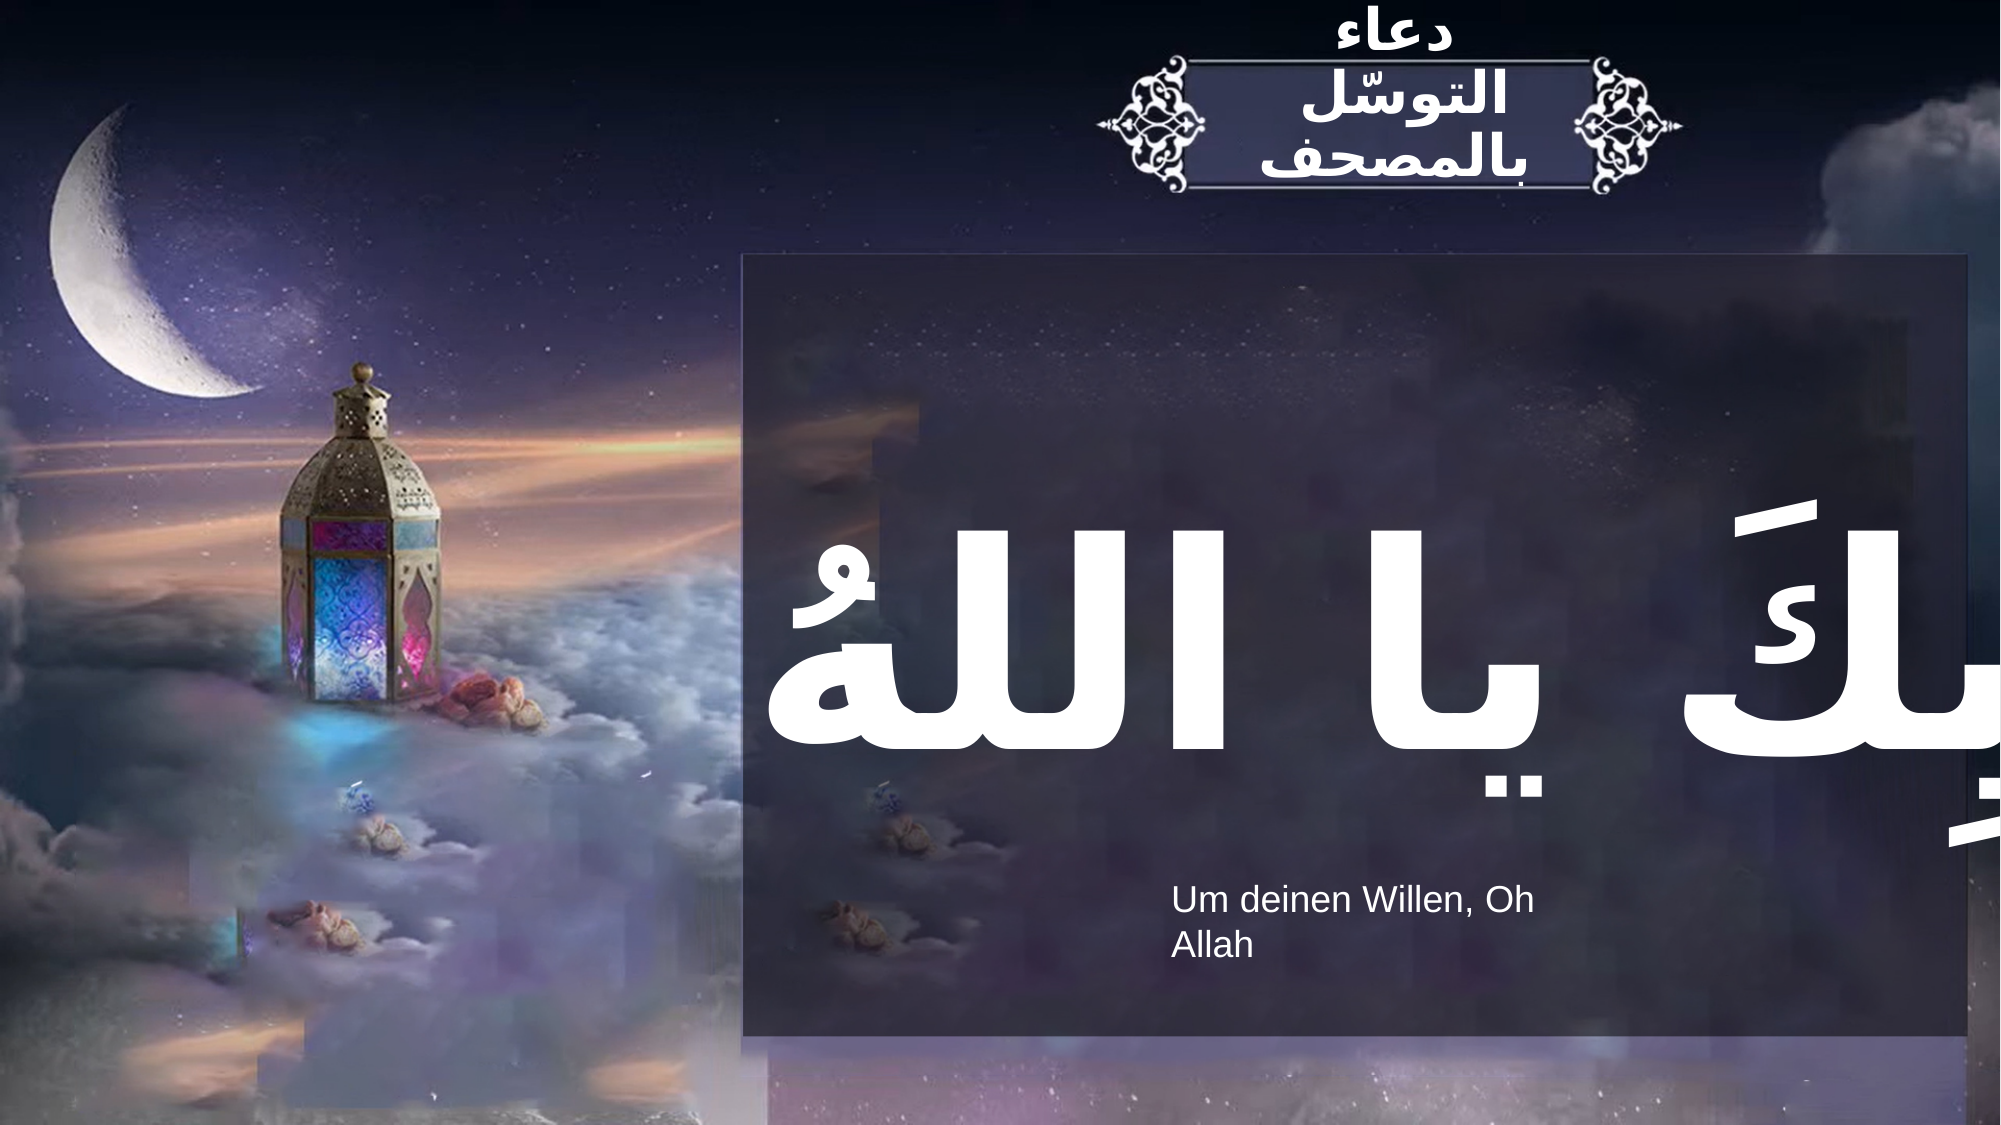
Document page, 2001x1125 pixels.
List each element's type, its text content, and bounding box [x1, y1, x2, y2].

text_box دعاء التوسّل بالمصحف [1180, 125, 1609, 197]
text_box بِكَ يا اللهُ [436, 568, 2000, 810]
picture [0, 0, 2001, 1125]
text_box Um deinen Willen, Oh Allah [1156, 867, 1594, 973]
